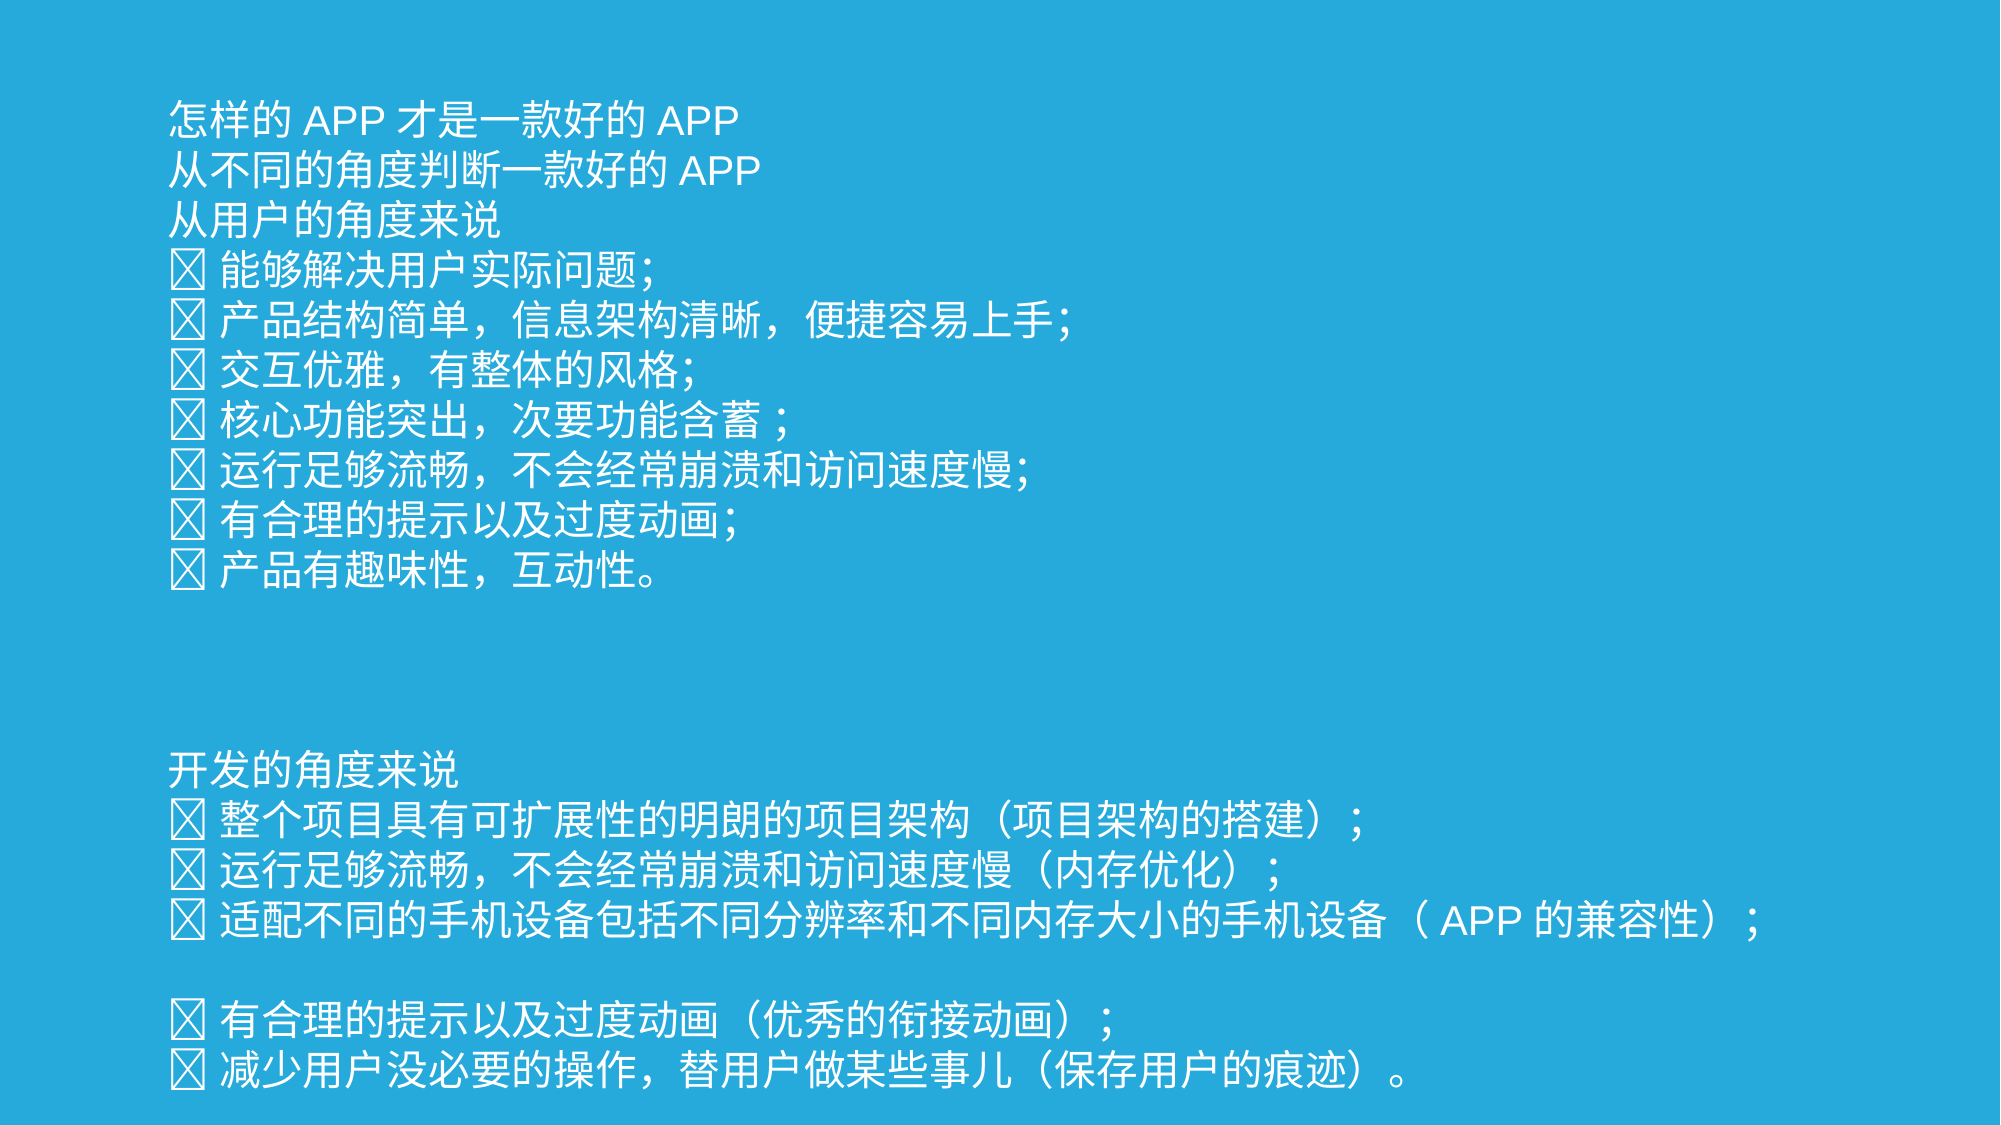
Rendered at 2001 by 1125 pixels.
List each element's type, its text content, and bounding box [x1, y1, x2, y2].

text_box 怎样的APP才是一款好的APP 从不同的角度判断一款好的APP 从用户的角度来说 能够解决用户实际问题； 产品结构简单，信息架构清晰，便捷容易上手； 交互优雅，有整体的风格； 核心功能突出，次要功能含蓄 ； 运行足够流畅，不会经常崩溃和访问速度慢； 有合理的提示以及过度动画； 产品有趣味性，互动性。 开发的角度来说 整个项目具有可扩展性的明朗的项目架构（项目架构的搭建）； 运行足够流畅，不会经常崩溃和访问速度慢（内存优化）； 适配不同的手机设备包括不同分辨率和不同内存大小的手机设备（APP的兼容性）； 有合理的提示以及过度动画（优秀的衔接动画）； 减少用户没必要的操作，替用户做某些事儿（保存用户的痕迹）。 [153, 86, 1792, 1102]
